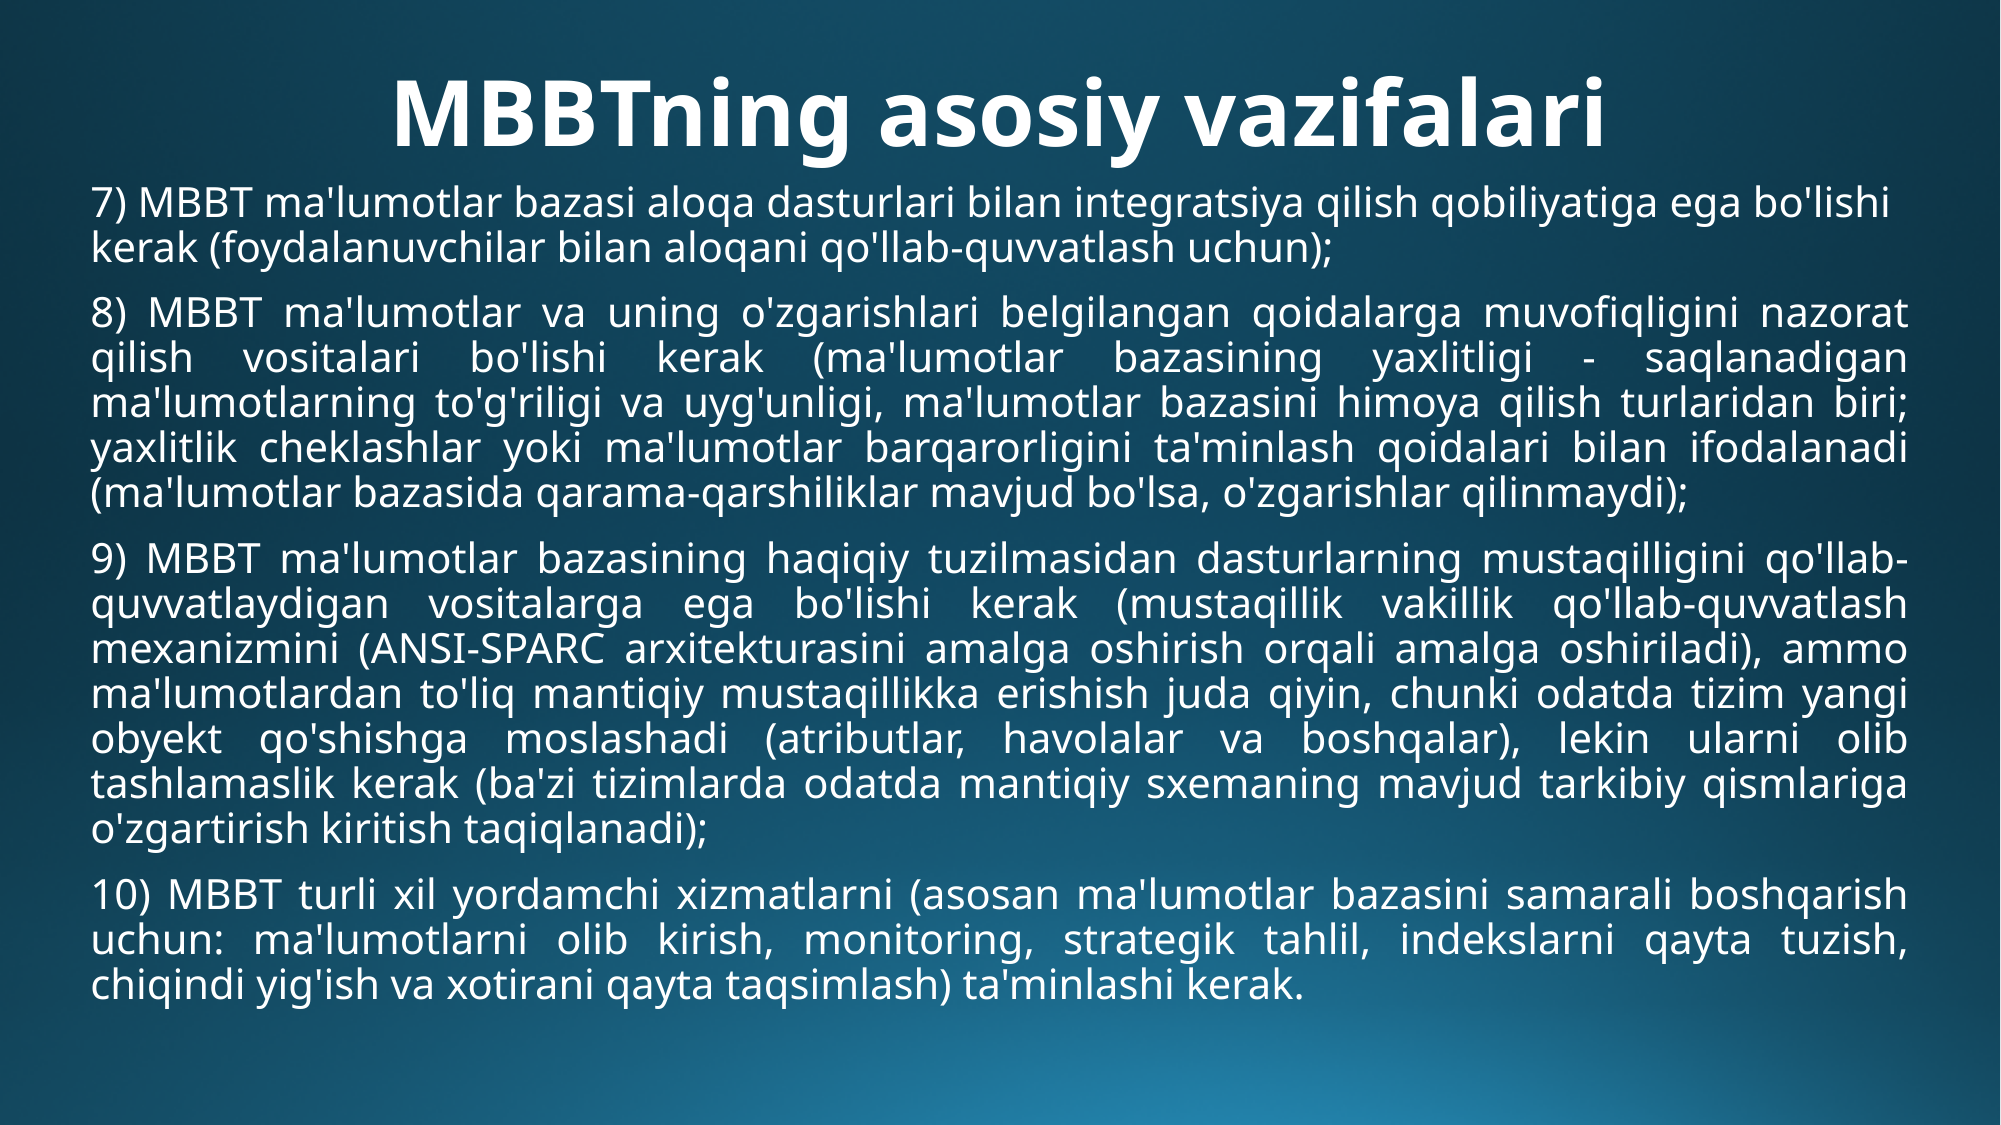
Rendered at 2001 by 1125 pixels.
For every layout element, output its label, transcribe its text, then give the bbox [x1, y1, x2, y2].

list 7) MBBT ma'lumotlar bazasi aloqa dasturlari bilan integratsiya qilish qobiliyatiga ega bo'lishi kerak (foydalanuvchilar bilan aloqani qo'llab-quvvatlash uchun); 8) MBBT ma'lumotlar va uning o'zgarishlari belgilangan qoidalarga muvofiqligini nazorat qilish vositalari bo'lishi kerak (ma'lumotlar bazasining yaxlitligi - saqlanadigan ma'lumotlarning to'g'riligi va uyg'unligi, ma'lumotlar bazasini himoya qilish turlaridan biri; yaxlitlik cheklashlar yoki ma'lumotlar barqarorligini ta'minlash qoidalari bilan ifodalanadi (ma'lumotlar bazasida qarama-qarshiliklar mavjud bo'lsa, o'zgarishlar qilinmaydi); 9) MBBT ma'lumotlar bazasining haqiqiy tuzilmasidan dasturlarning mustaqilligini qo'llab-quvvatlaydigan vositalarga ega bo'lishi kerak (mustaqillik vakillik qo'llab-quvvatlash mexanizmini (ANSI-SPARC arxitekturasini amalga oshirish orqali amalga oshiriladi), ammo ma'lumotlardan to'liq mantiqiy mustaqillikka erishish juda qiyin, chunki odatda tizim yangi obyekt qo'shishga moslashadi (atributlar, havolalar va boshqalar), lekin ularni olib tashlamaslik kerak (ba'zi tizimlarda odatda mantiqiy sxemaning mavjud tarkibiy qismlariga o'zgartirish kiritish taqiqlanadi); 10) MBBT turli xil yordamchi xizmatlarni (asosan ma'lumotlar bazasini samarali boshqarish uchun: ma'lumotlarni olib kirish, monitoring, strategik tahlil, indekslarni qayta tuzish, chiqindi yig'ish va xotirani qayta taqsimlash) ta'minlashi kerak. [75, 173, 1925, 1073]
title MBBTning asosiy vazifalari [137, 59, 1863, 173]
picture [0, 0, 2001, 1125]
